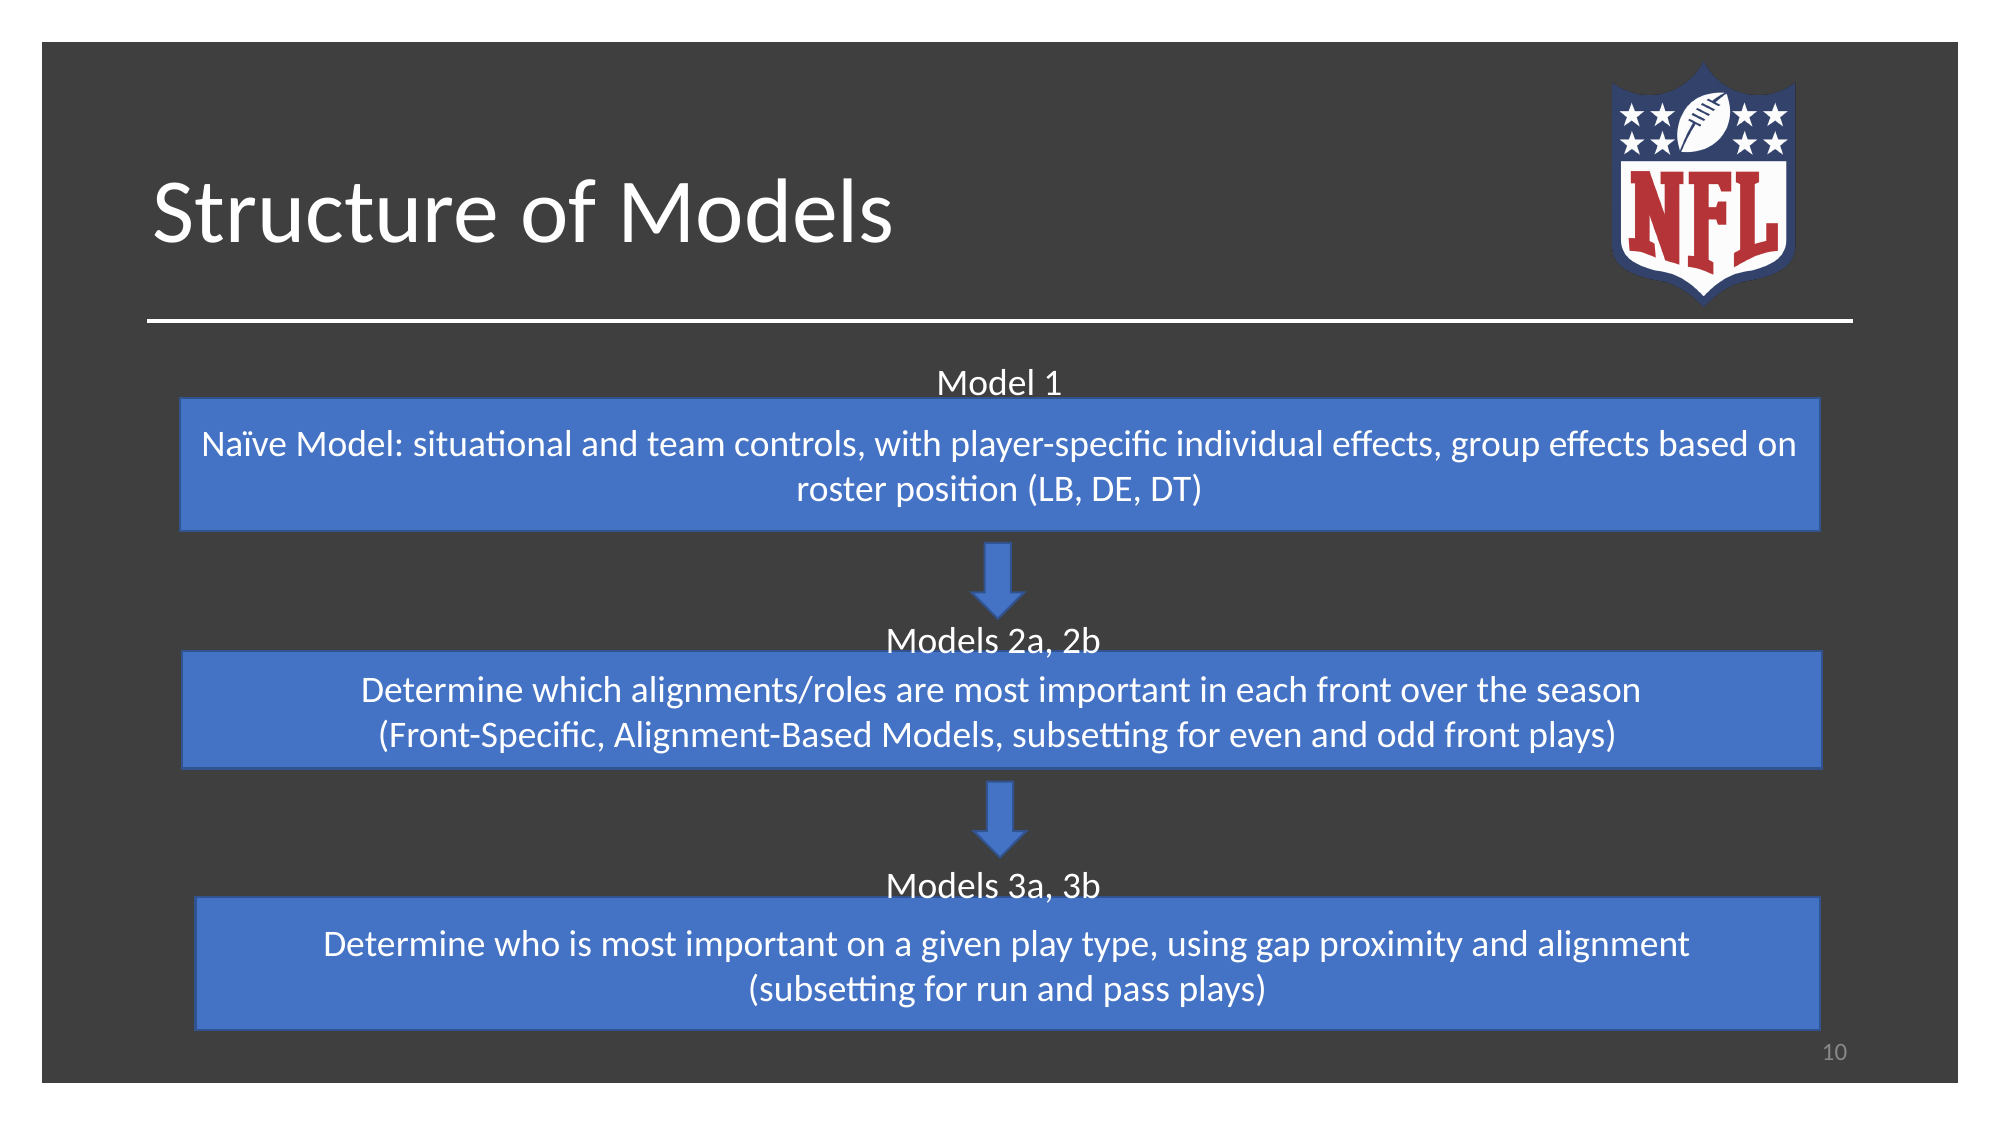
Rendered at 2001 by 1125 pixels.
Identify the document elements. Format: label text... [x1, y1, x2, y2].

text_box [971, 542, 1025, 608]
slide_number 10 [1412, 1020, 1863, 1081]
text_box Model 1 [921, 350, 1396, 411]
text_box Determine who is most important on a given play type, using gap proximity and alignment (subsetting for run and pass plays) [195, 897, 1820, 1030]
text_box Determine which alignments/roles are most important in each front over the season (Front-Specific, Alignment-Based Models, subsetting for even and odd front plays) [182, 650, 1822, 769]
text_box Models 2a, 2b [870, 608, 1345, 669]
picture [1458, 21, 1948, 347]
title Structure of Models [137, 103, 1453, 322]
text_box Naïve Model: situational and team controls, with player-specific individual effects, group effects based on roster position (LB, DE, DT) [180, 397, 1820, 531]
text_box [973, 781, 1027, 853]
text_box Models 3a, 3b [870, 853, 1345, 914]
text_box [52, 52, 1948, 1073]
